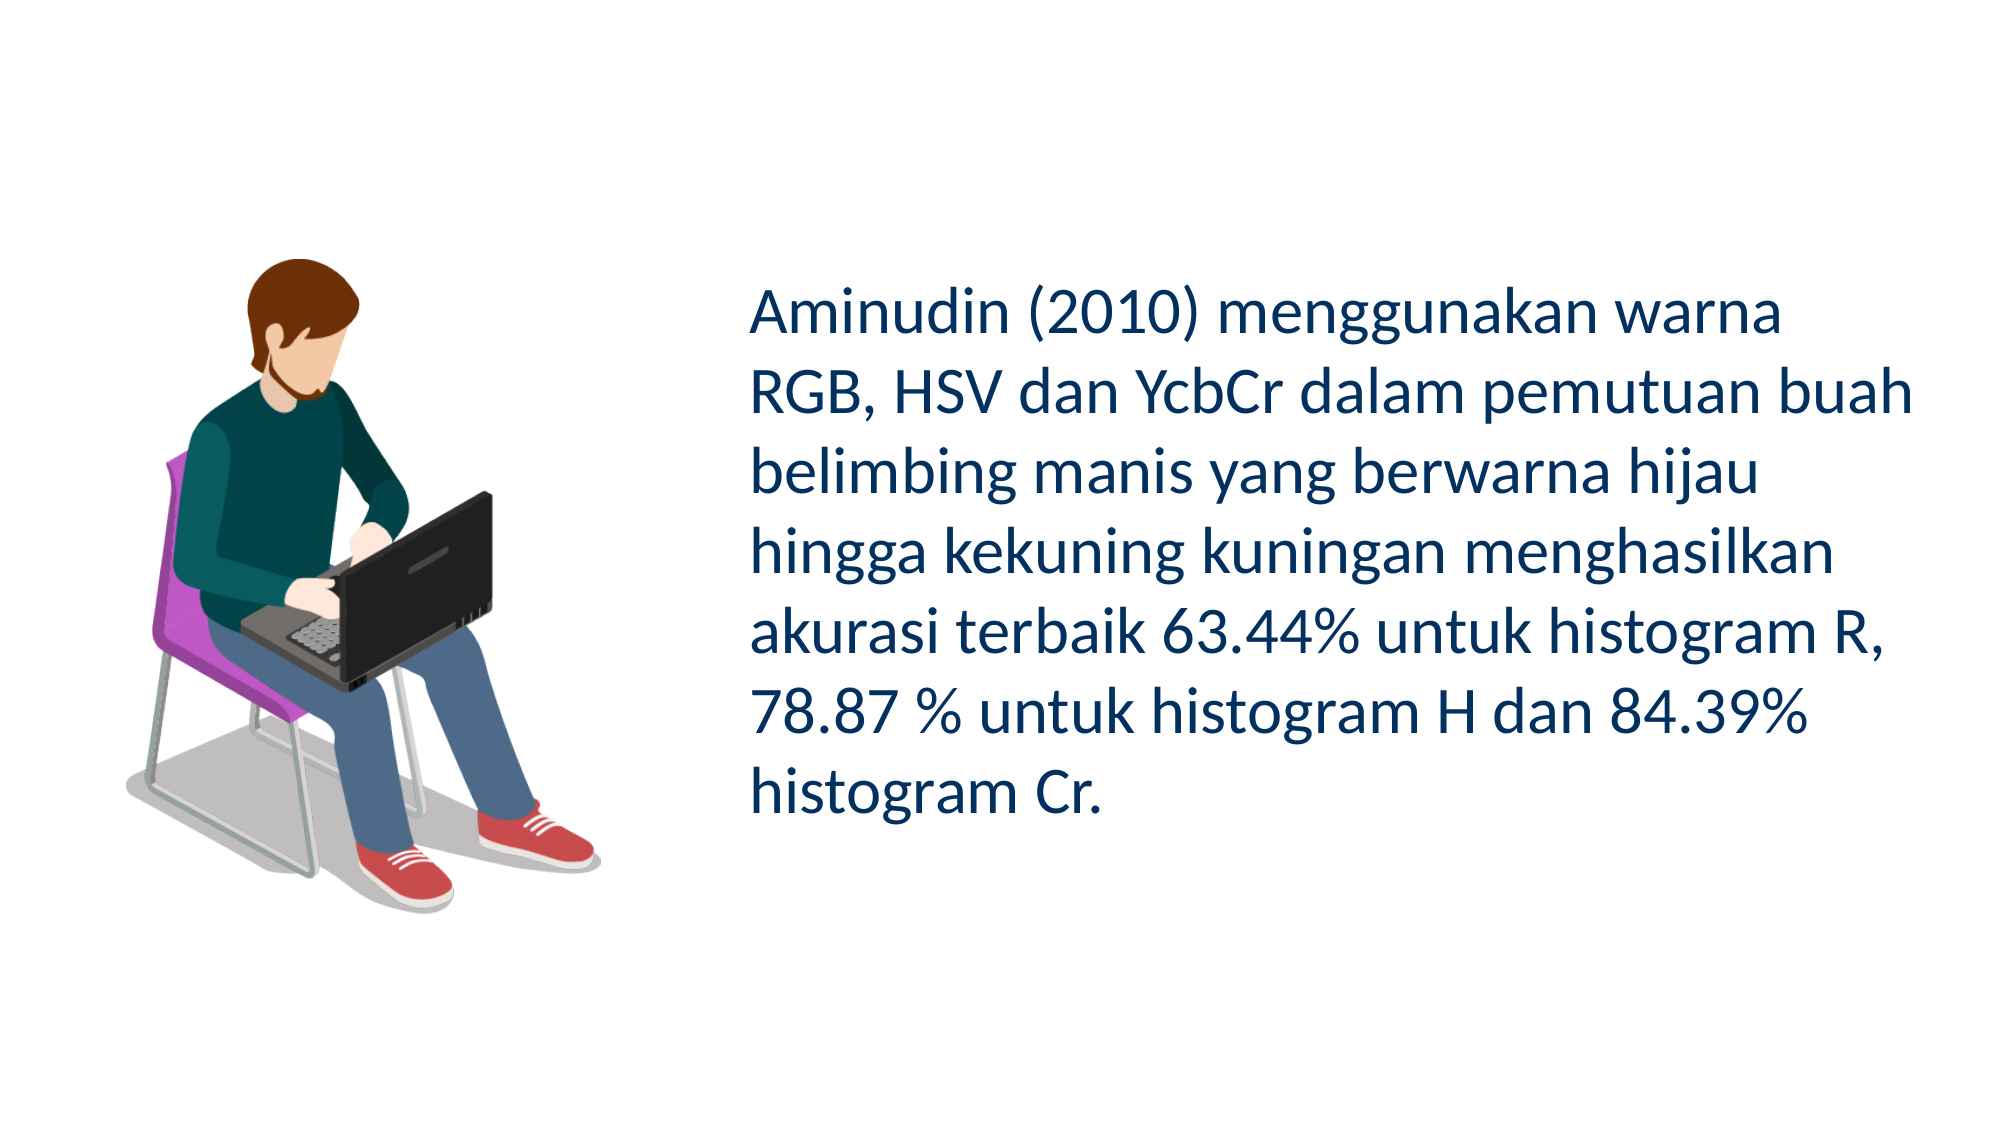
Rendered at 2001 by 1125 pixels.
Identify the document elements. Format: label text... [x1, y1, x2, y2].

text_box Aminudin (2010) menggunakan warna RGB, HSV dan YcbCr dalam pemutuan buah belimbing manis yang berwarna hijau hingga kekuning kuningan menghasilkan akurasi terbaik 63.44% untuk histogram R, 78.87 % untuk histogram H dan 84.39% histogram Cr. [734, 259, 1938, 834]
picture [126, 259, 601, 915]
